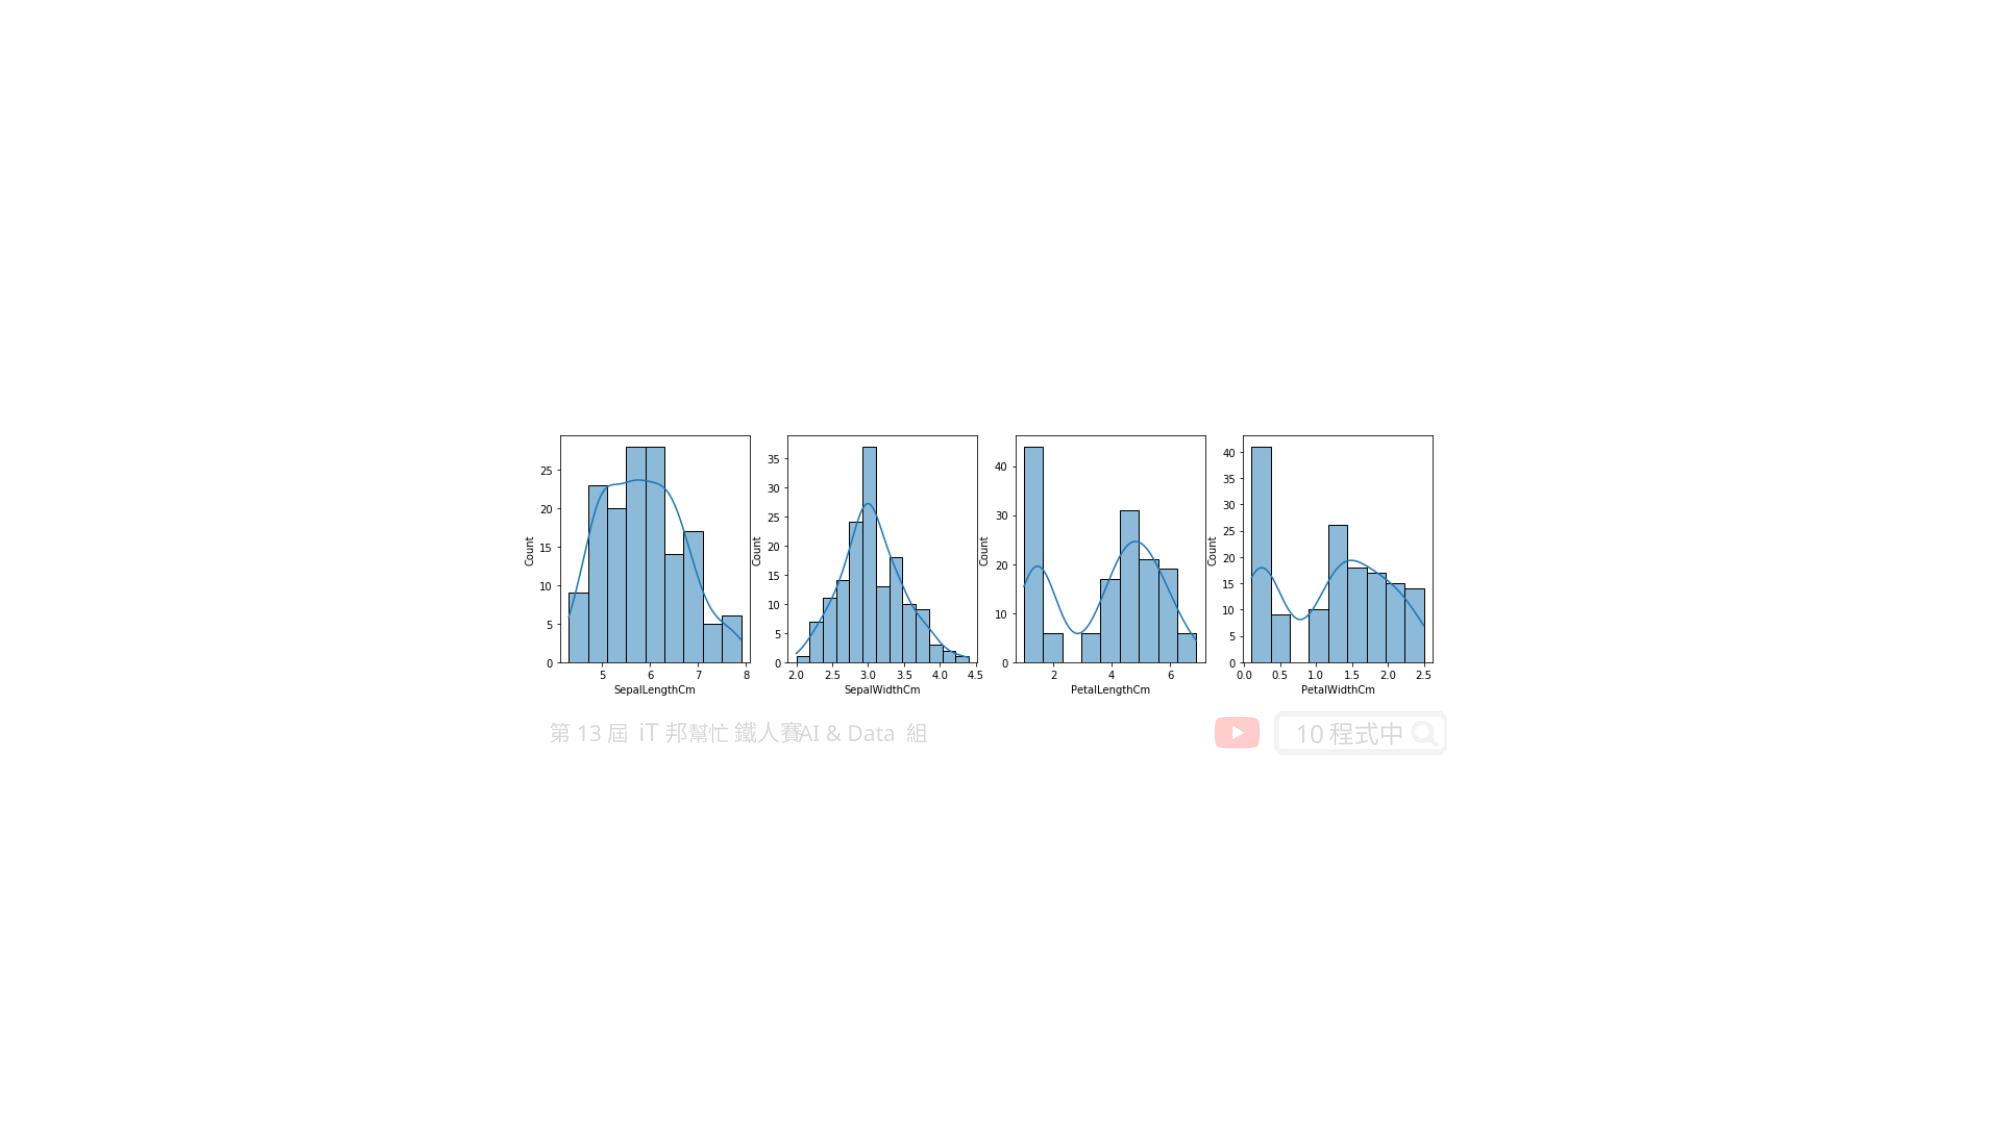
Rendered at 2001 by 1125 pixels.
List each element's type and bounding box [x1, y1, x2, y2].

text_box [538, 704, 1484, 819]
picture [457, 428, 1517, 704]
